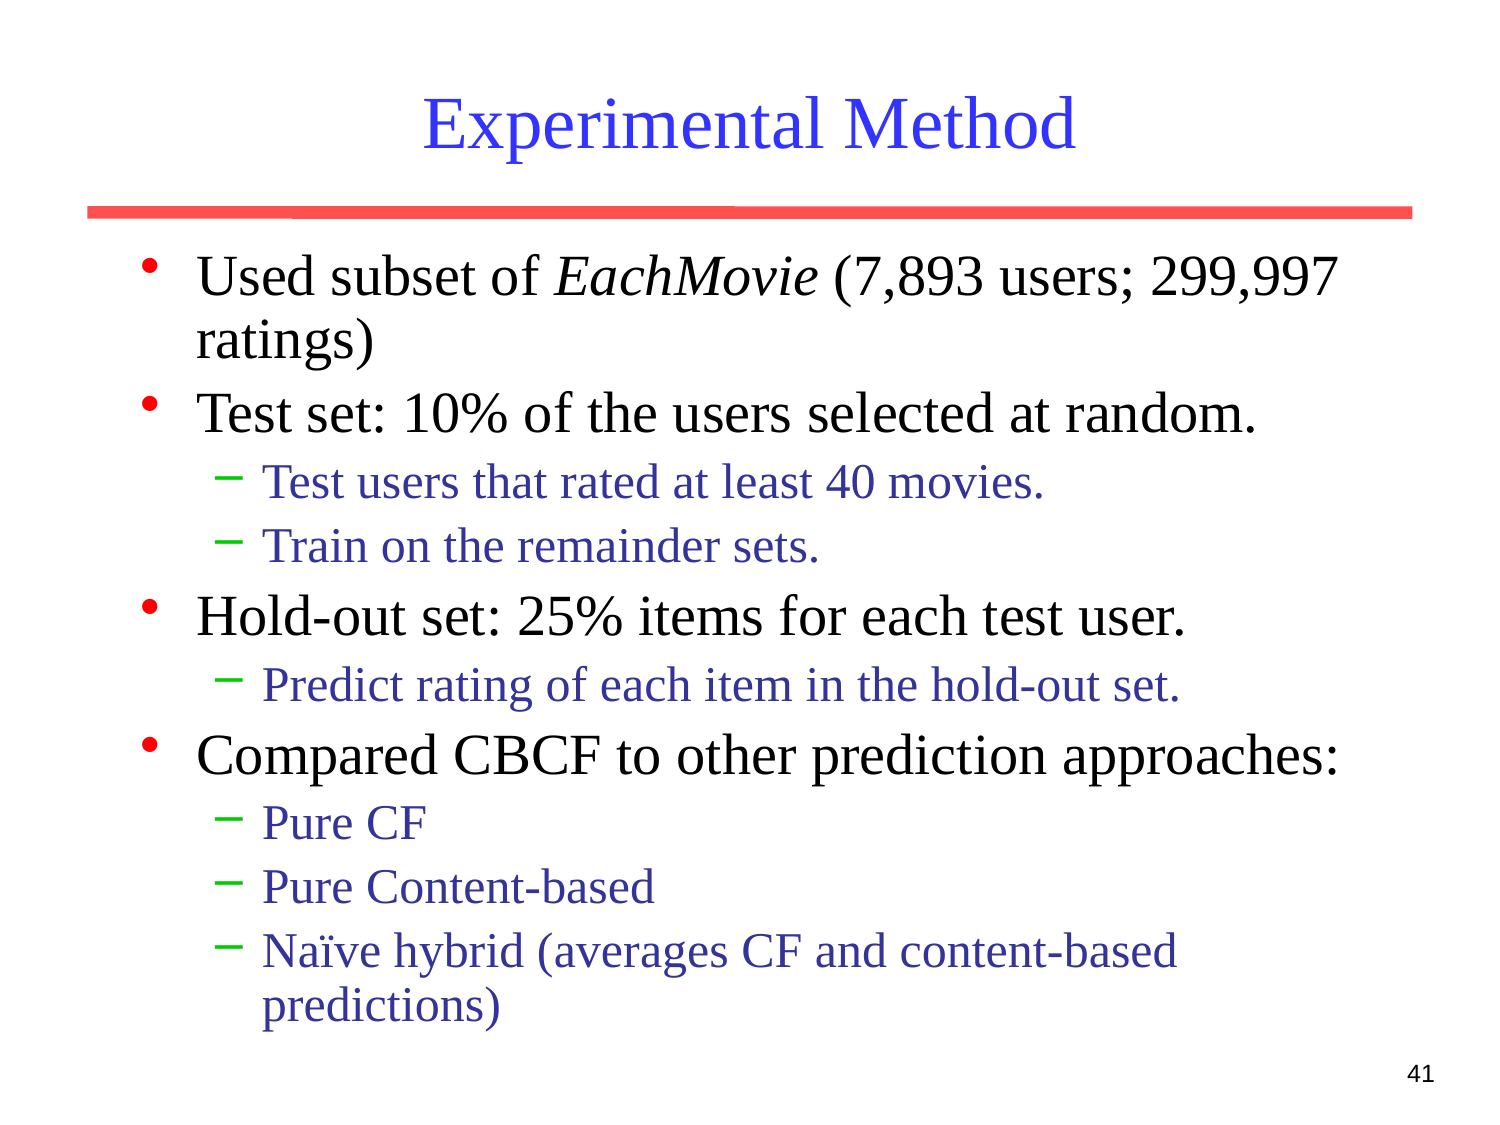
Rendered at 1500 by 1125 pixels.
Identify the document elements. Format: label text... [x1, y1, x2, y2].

title Experimental Method [112, 37, 1388, 200]
list Used subset of EachMovie (7,893 users; 299,997 ratings) Test set: 10% of the users selected at random. Test users that rated at least 40 movies. Train on the remainder sets. Hold-out set: 25% items for each test user. Predict rating of each item in the hold-out set. Compared CBCF to other prediction approaches: Pure CF Pure Content-based Naïve hybrid (averages CF and content-based predictions) [125, 237, 1400, 1085]
slide_number 41 [1137, 1049, 1451, 1125]
